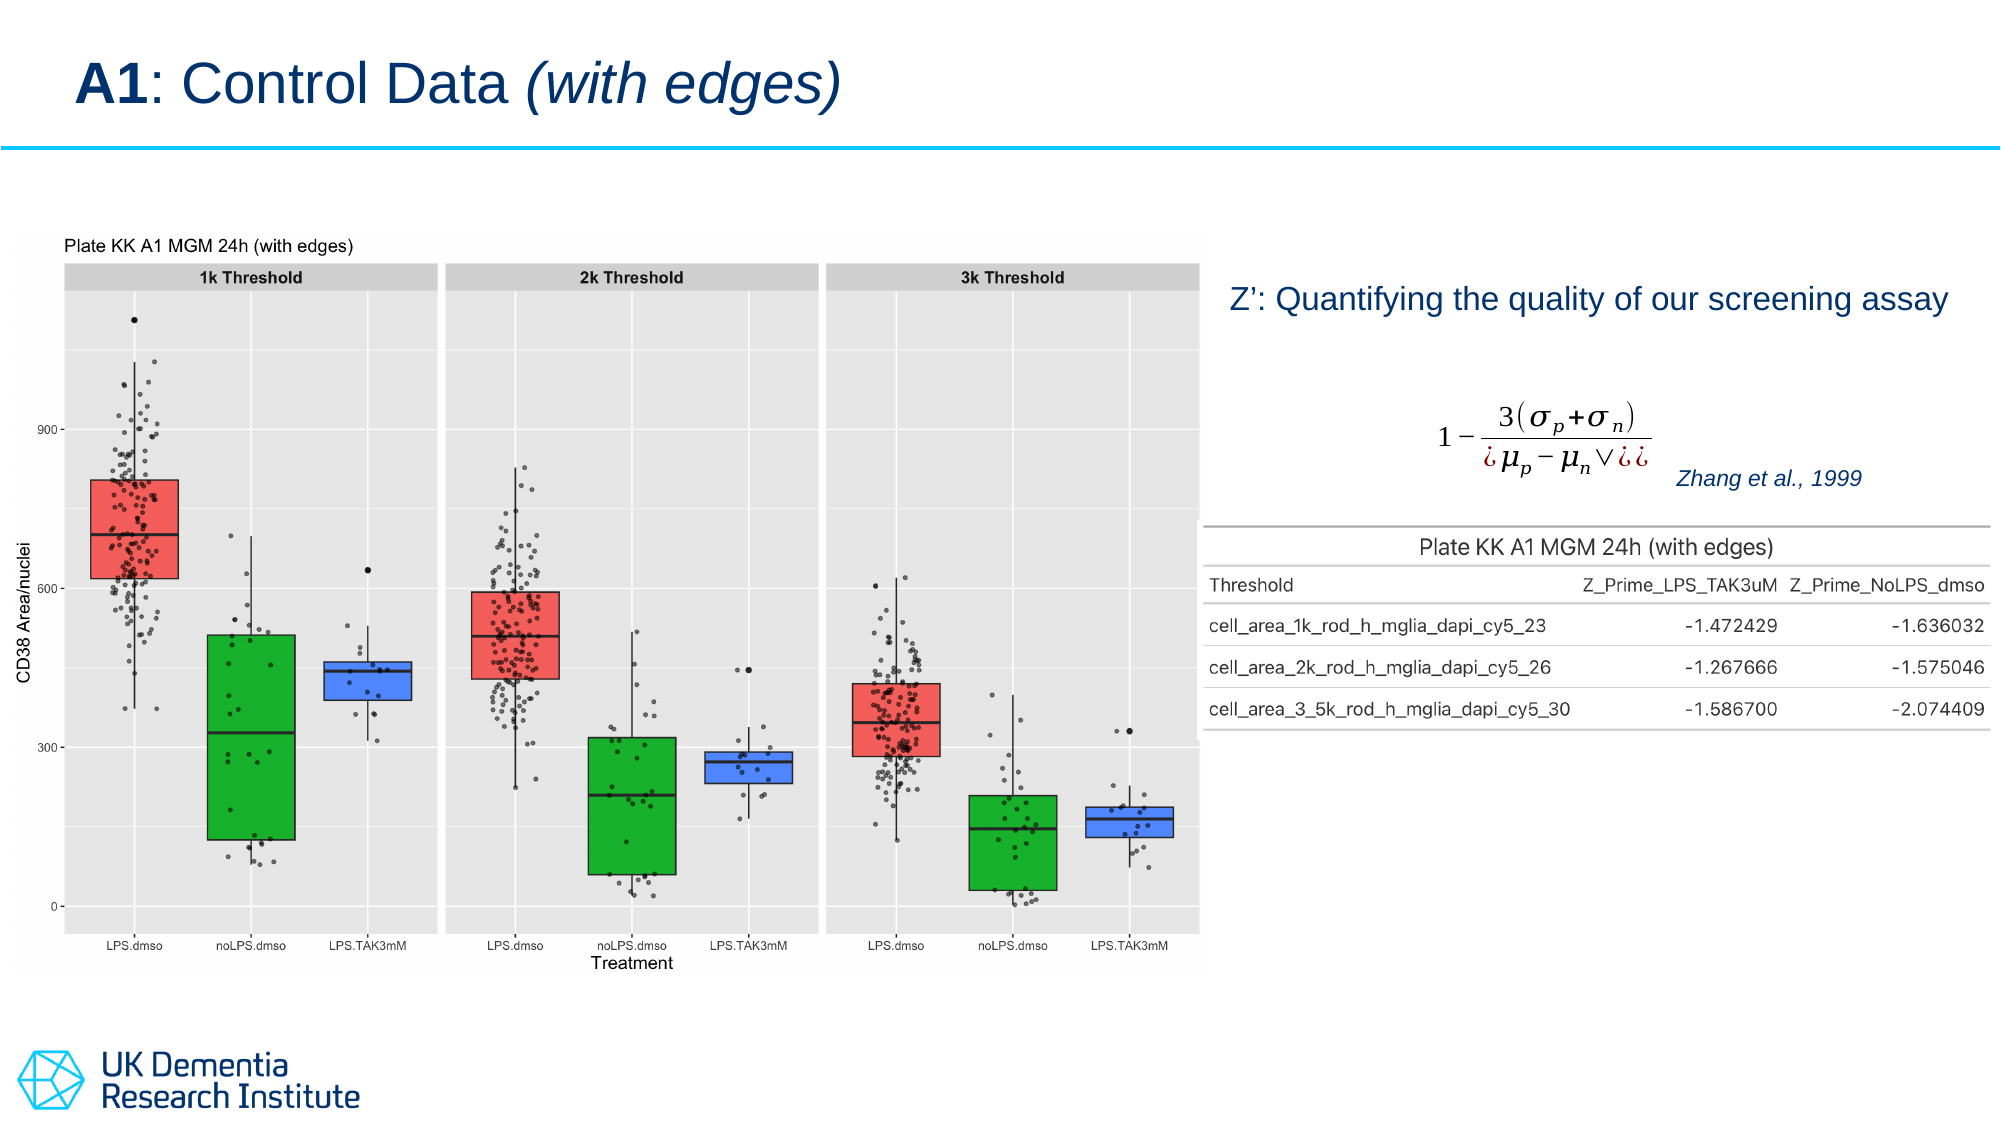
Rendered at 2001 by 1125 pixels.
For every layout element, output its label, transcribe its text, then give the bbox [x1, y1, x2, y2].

picture [0, 1025, 384, 1125]
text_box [1437, 399, 1950, 501]
text_box A1: Control Data (with edges) [59, 38, 1694, 123]
picture [9, 231, 2000, 980]
text_box Z’: Quantifying the quality of our screening assay [1214, 270, 1967, 325]
